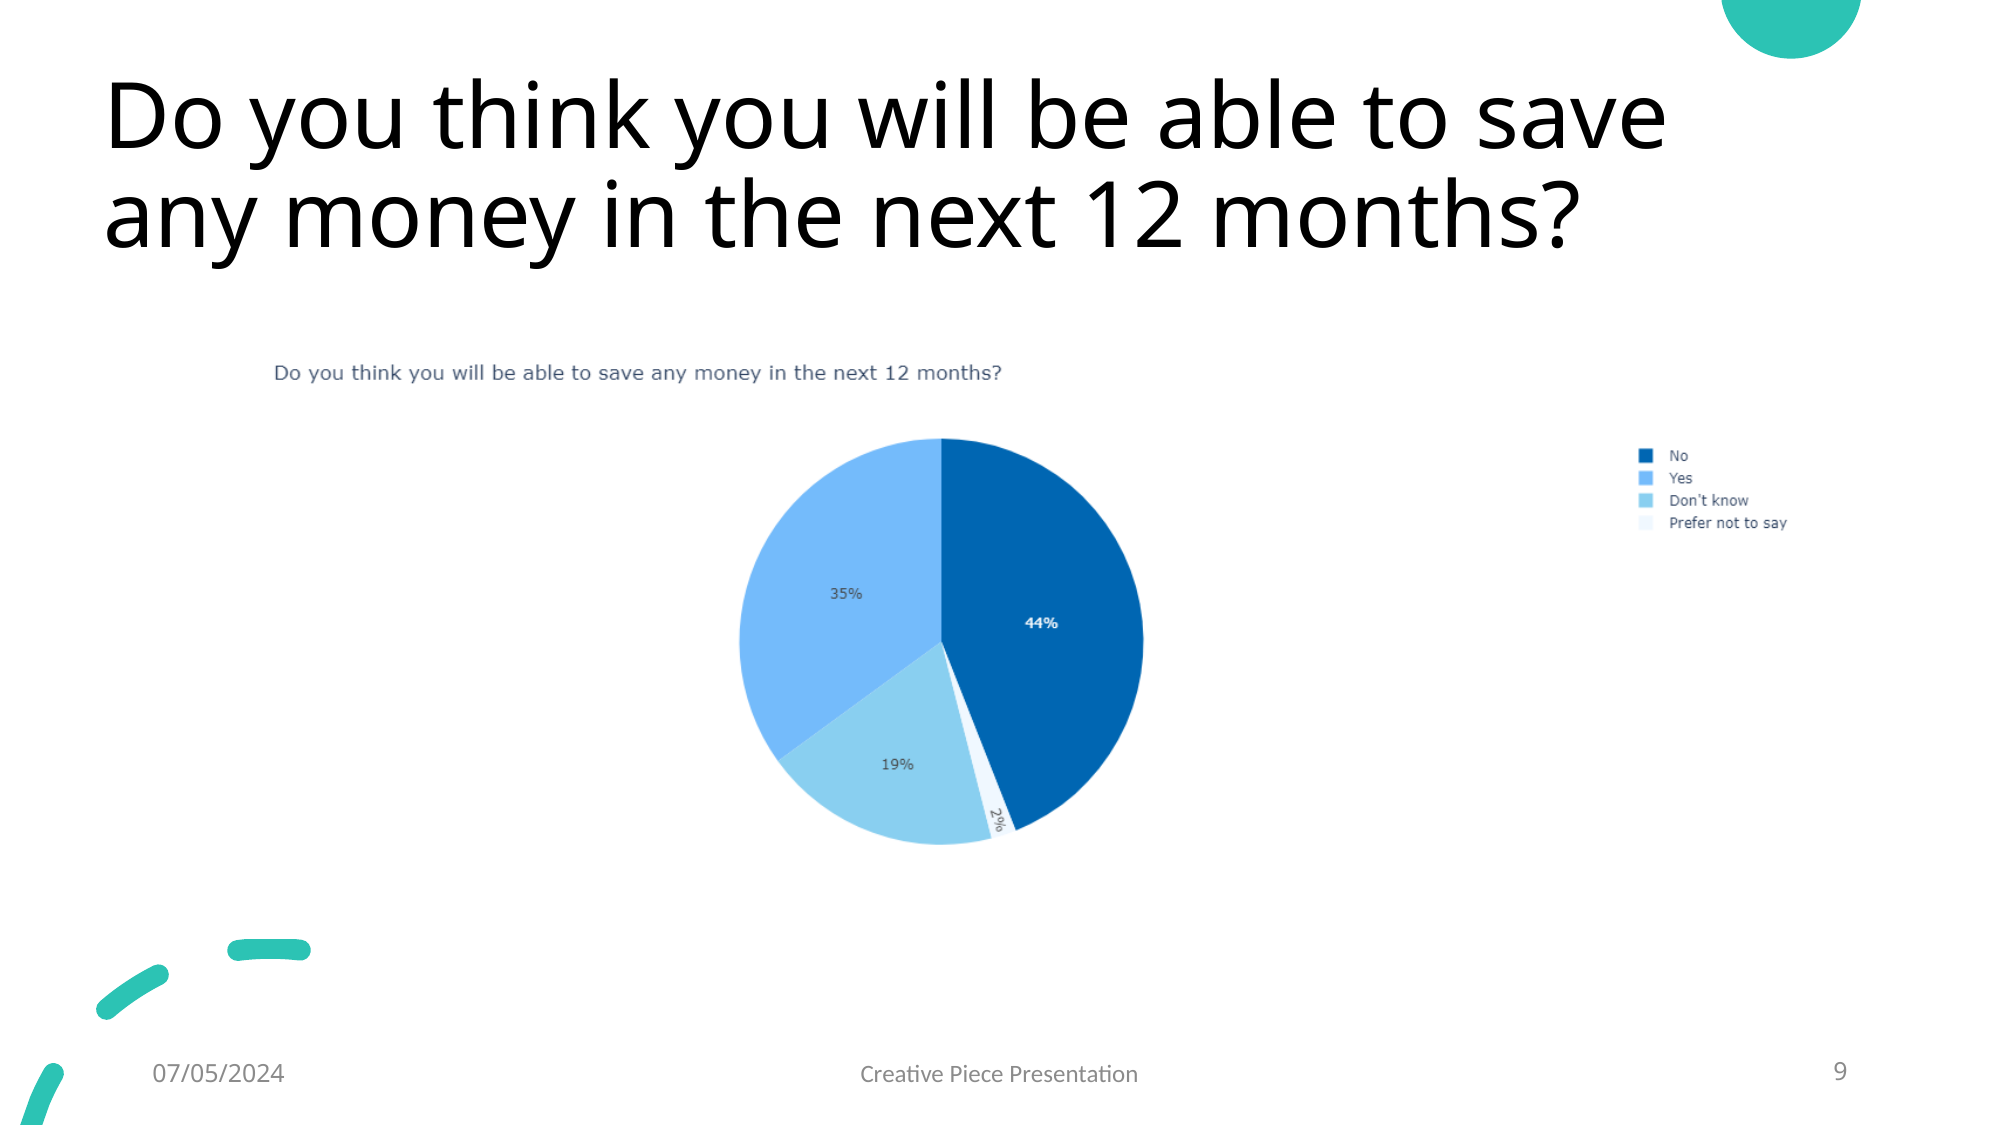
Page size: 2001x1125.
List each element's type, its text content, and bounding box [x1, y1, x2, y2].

slide_number 9 [1412, 1042, 1863, 1103]
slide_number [137, 1042, 588, 1103]
title Do you think you will be able to save any money in the next 12 months? [88, 59, 1814, 278]
picture [193, 321, 1806, 939]
footer Creative Piece Presentation [662, 1042, 1338, 1103]
